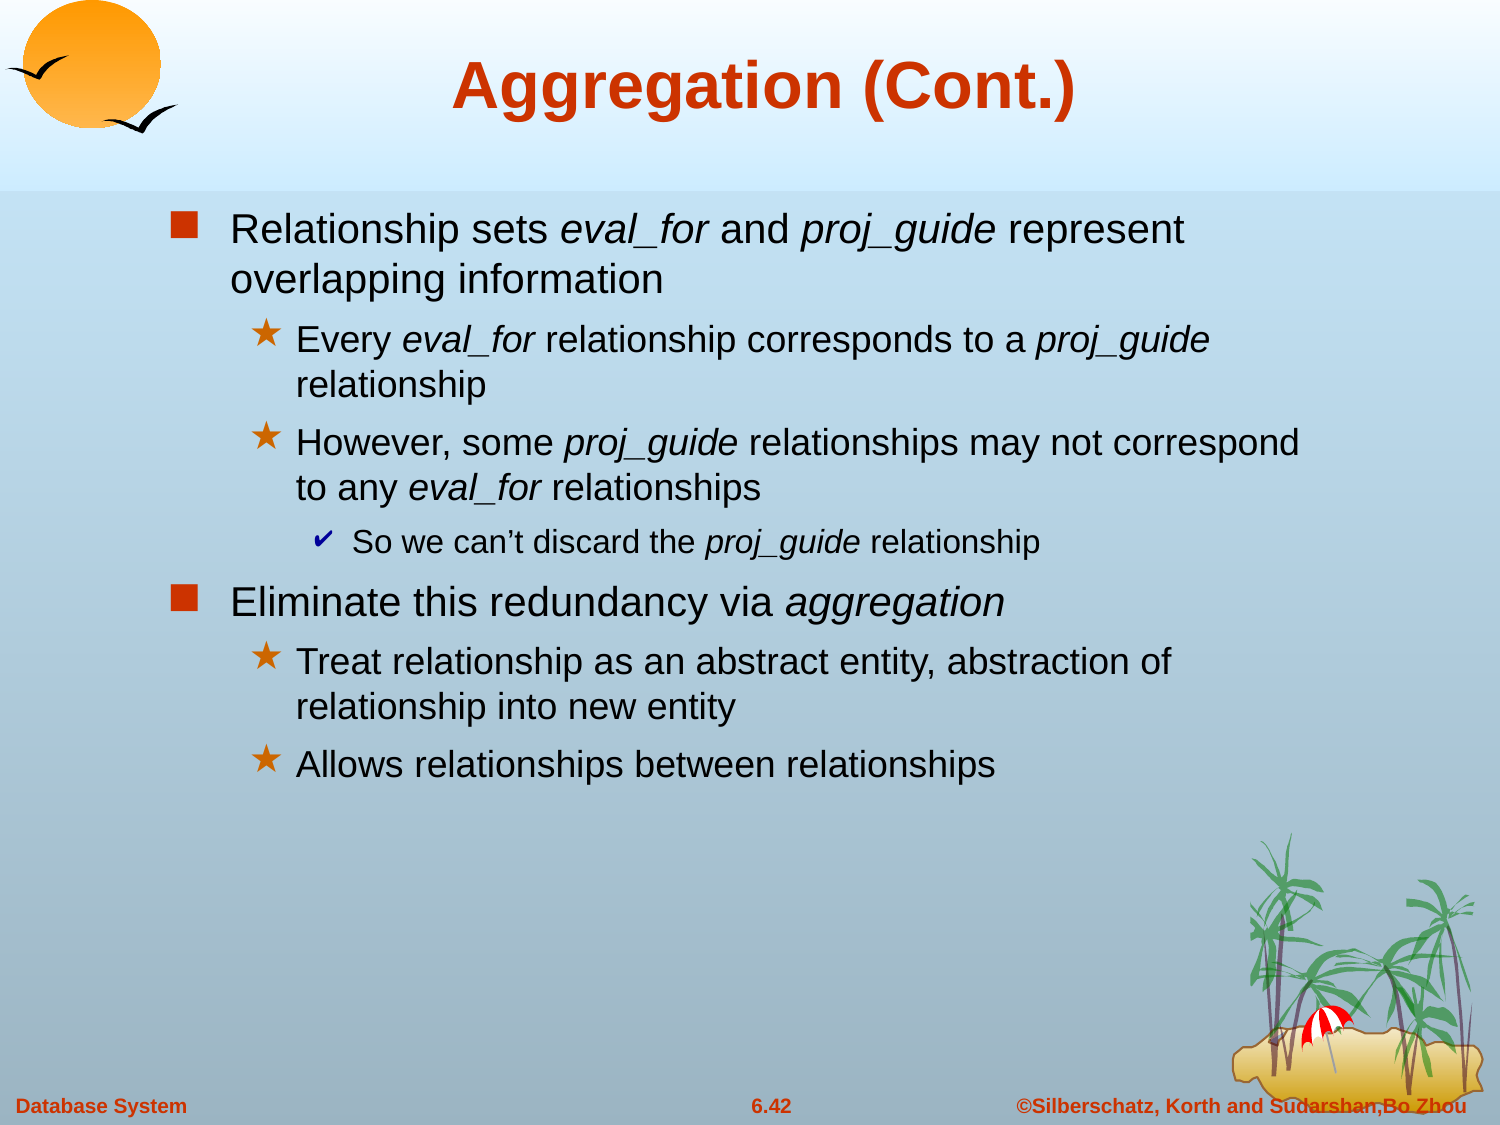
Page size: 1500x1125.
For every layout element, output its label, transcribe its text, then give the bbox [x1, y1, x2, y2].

title Aggregation (Cont.) [101, 28, 1428, 130]
list Relationship sets eval_for and proj_guide represent overlapping information Every eval_for relationship corresponds to a proj_guide relationship However, some proj_guide relationships may not correspond to any eval_for relationships So we can’t discard the proj_guide relationship Eliminate this redundancy via aggregation Treat relationship as an abstract entity, abstraction of relationship into new entity Allows relationships between relationships [158, 194, 1332, 1052]
